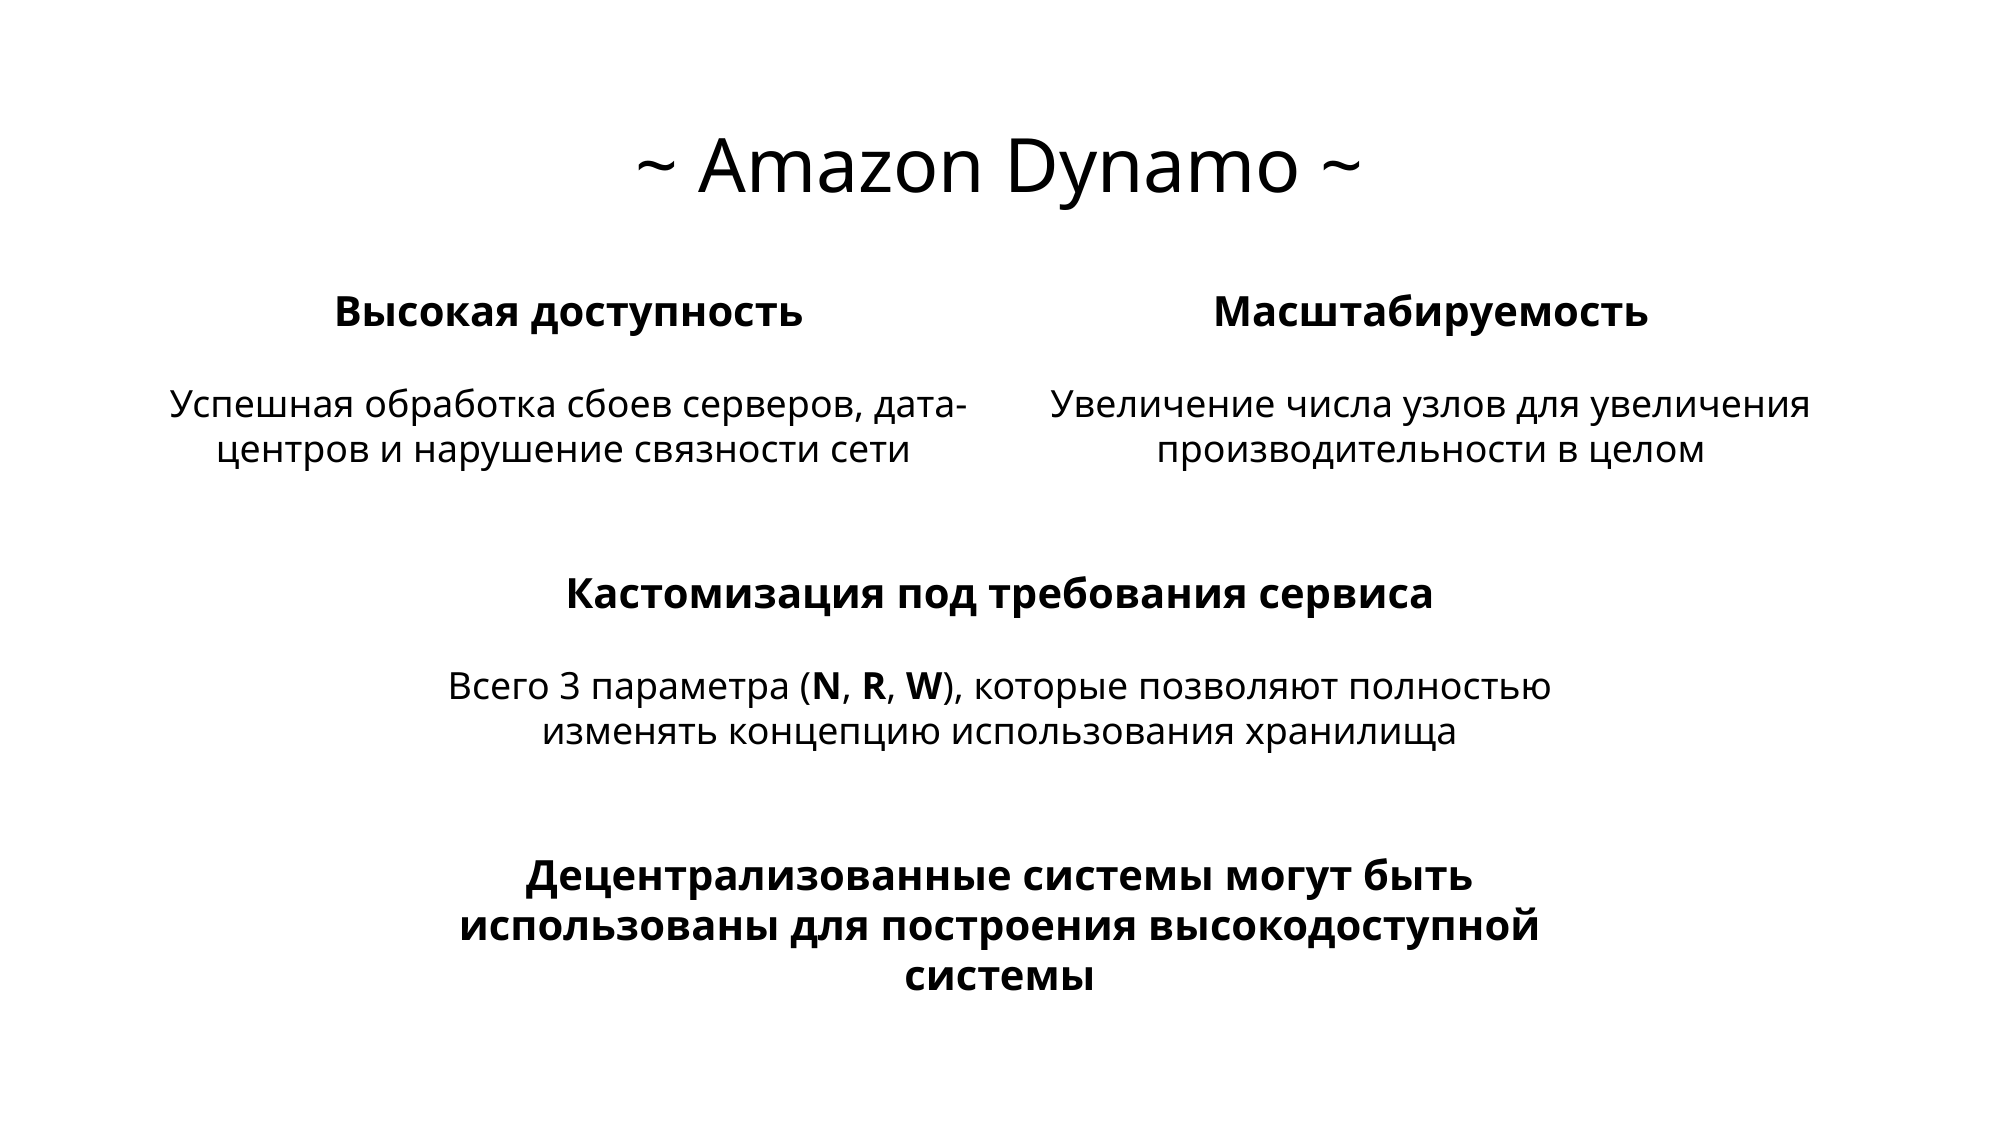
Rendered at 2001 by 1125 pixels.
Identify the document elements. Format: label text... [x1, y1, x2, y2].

text_box Децентрализованные системы могут быть использованы для построения высокодоступной системы [359, 841, 1640, 1007]
text_box Кастомизация под требования сервиса Всего 3 параметра (N, R, W), которые позволяют полностью изменять концепцию использования хранилища [392, 559, 1608, 760]
title ~ Amazon Dynamo ~ [137, 59, 1863, 277]
text_box Высокая доступность Успешная обработка сбоев серверов, дата-центров и нарушение связности сети [137, 277, 999, 478]
text_box Масштабируемость Увеличение числа узлов для увеличения производительности в целом [999, 277, 1863, 478]
